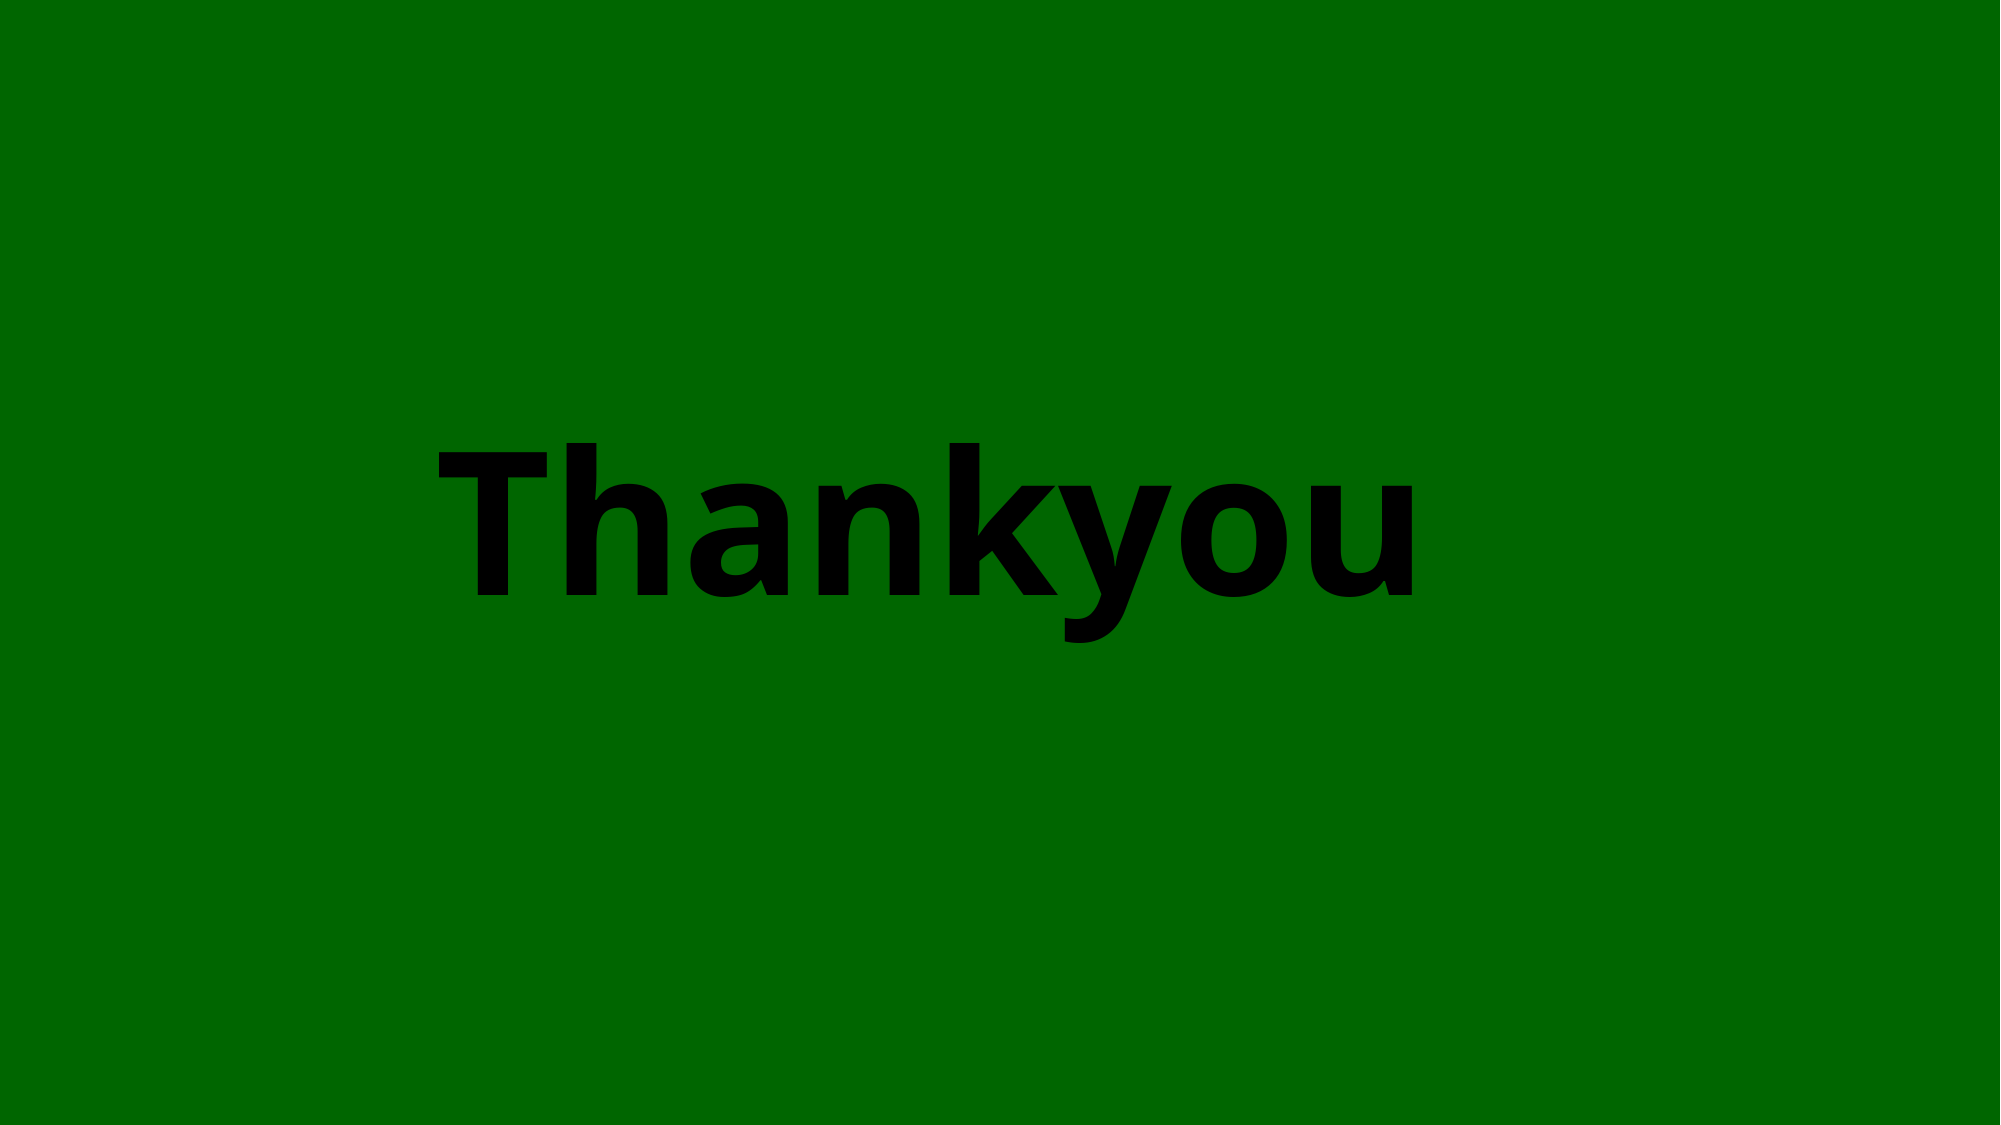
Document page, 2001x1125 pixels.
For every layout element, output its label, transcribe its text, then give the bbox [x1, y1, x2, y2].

list Thankyou [398, 395, 2000, 1052]
